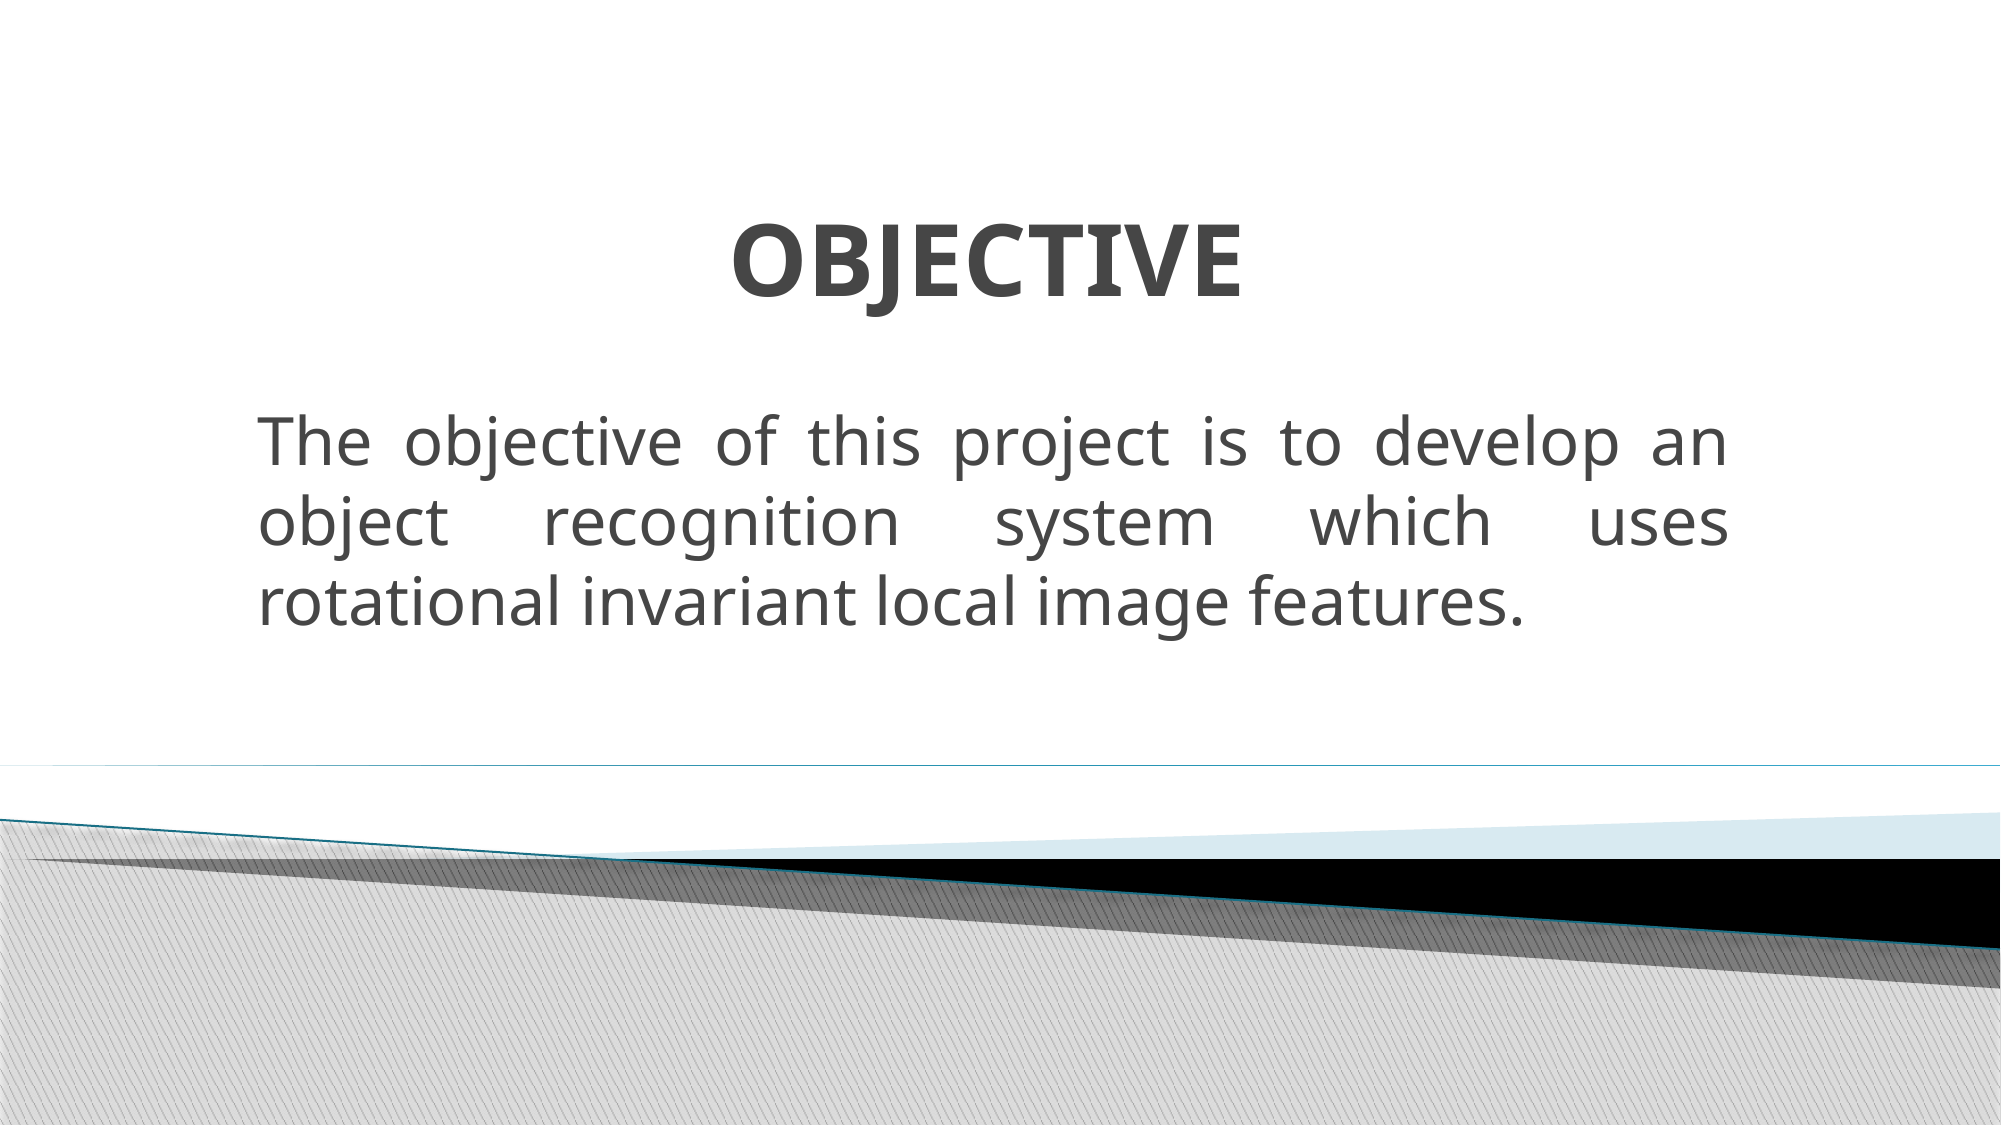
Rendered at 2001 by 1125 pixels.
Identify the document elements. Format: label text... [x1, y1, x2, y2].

picture [7, 859, 2000, 989]
subtitle The objective of this project is to develop an object recognition system which uses rotational invariant local image features. [249, 391, 1750, 723]
title OBJECTIVE [224, 84, 1750, 324]
